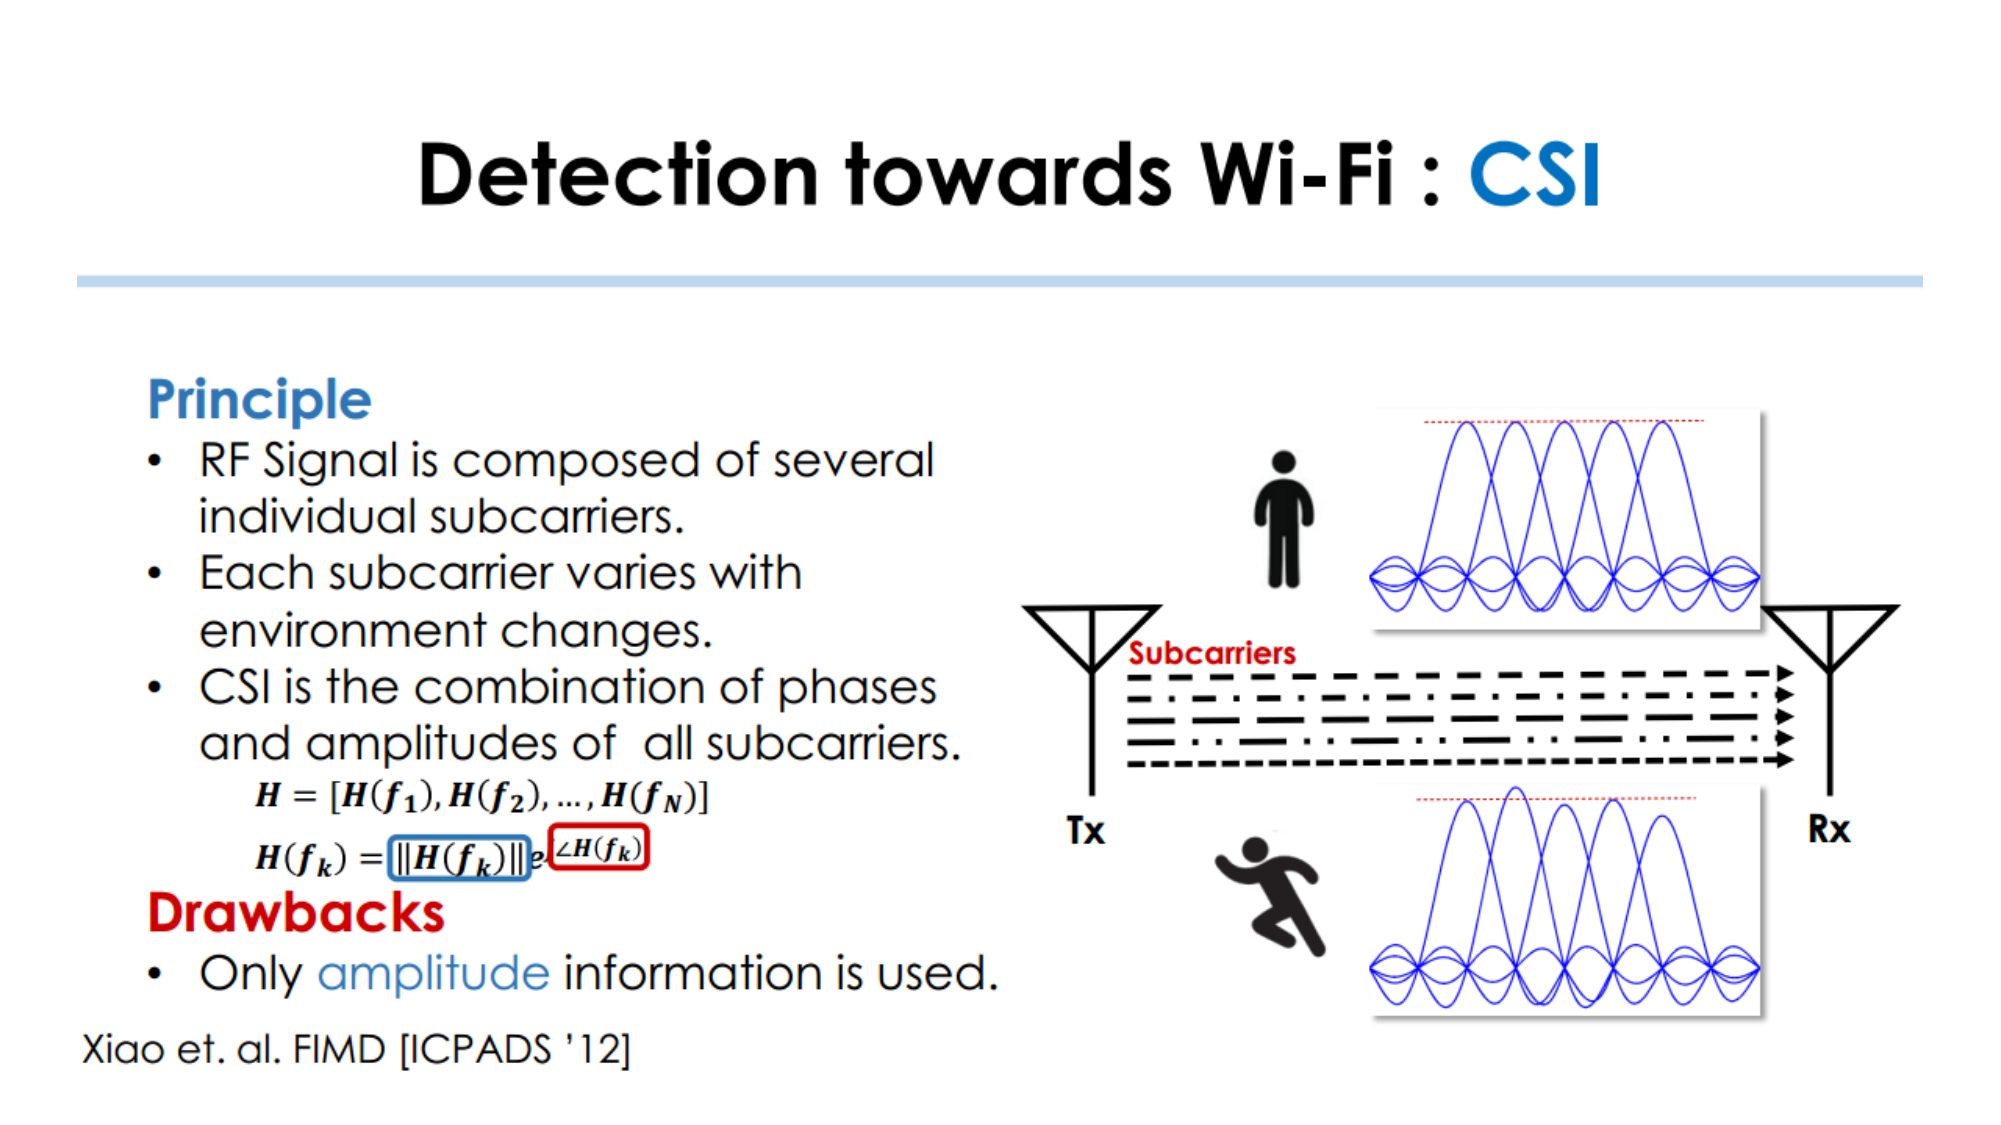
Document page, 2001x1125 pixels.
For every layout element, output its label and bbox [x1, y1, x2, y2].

picture [77, 51, 1923, 1074]
